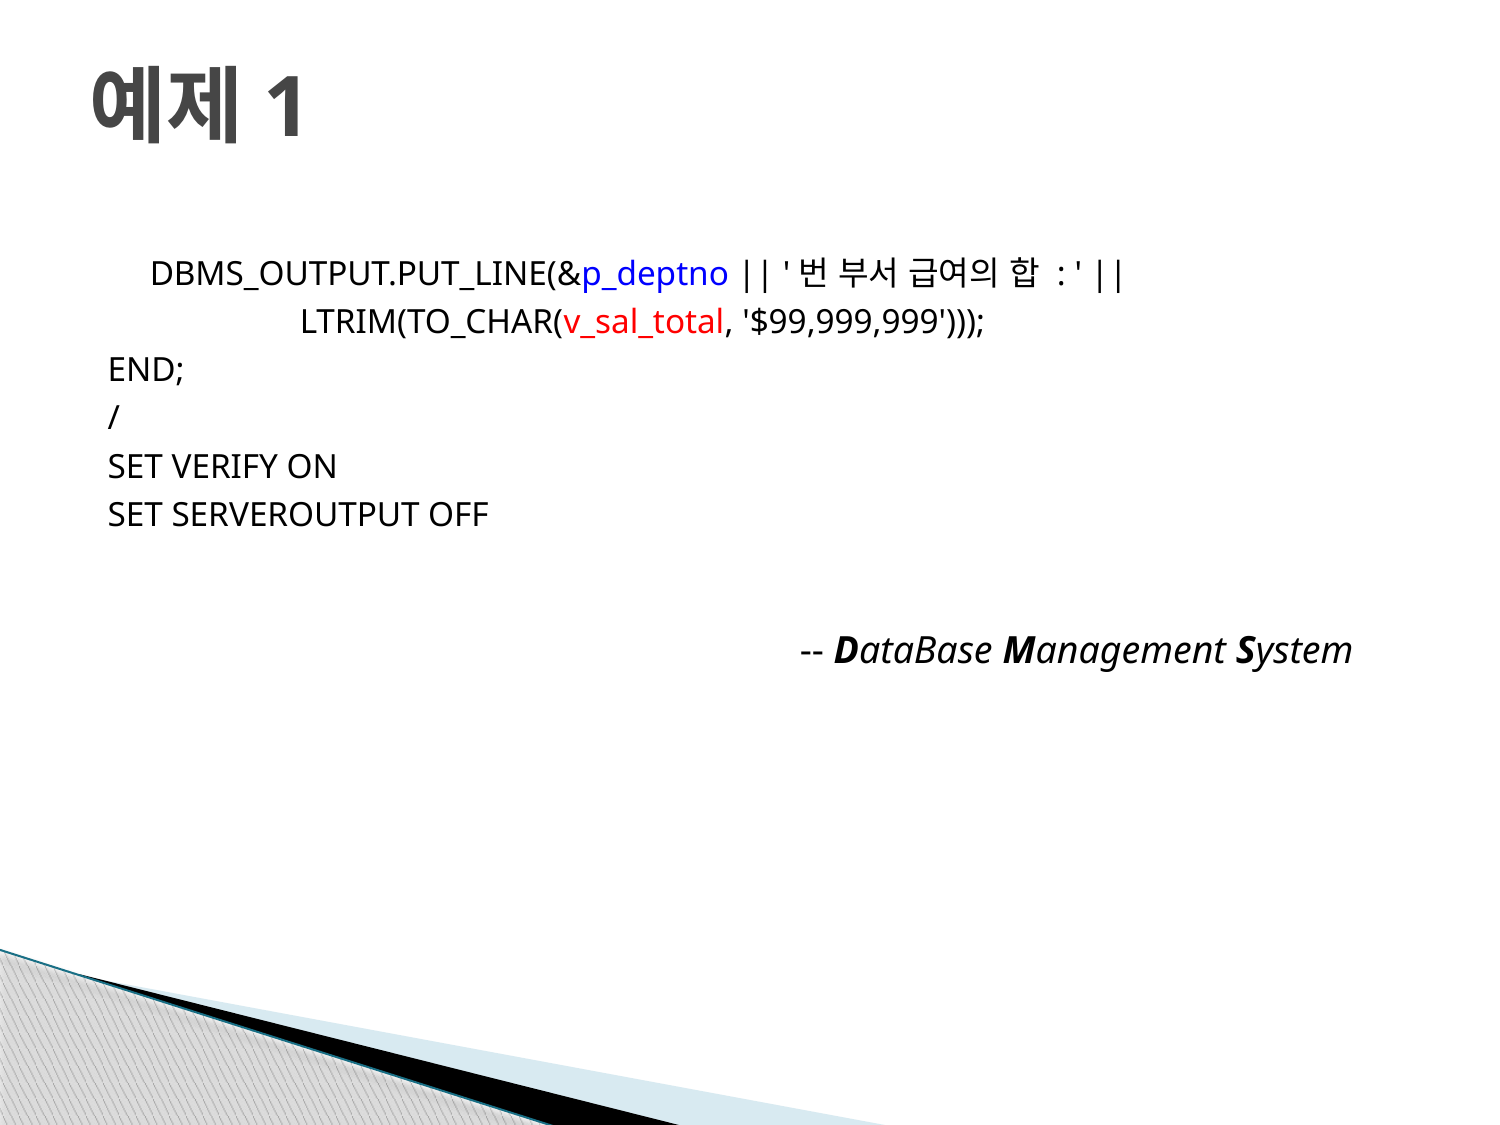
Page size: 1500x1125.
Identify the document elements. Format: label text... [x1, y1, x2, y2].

list DBMS_OUTPUT.PUT_LINE(&p_deptno || '번 부서 급여의 합 : ' || LTRIM(TO_CHAR(v_sal_total, '$99,999,999'))); END; / SET VERIFY ON SET SERVEROUTPUT OFF [75, 196, 1425, 1071]
text_box -- DataBase Management System [785, 619, 1430, 679]
title 예제1 [75, 45, 1425, 161]
